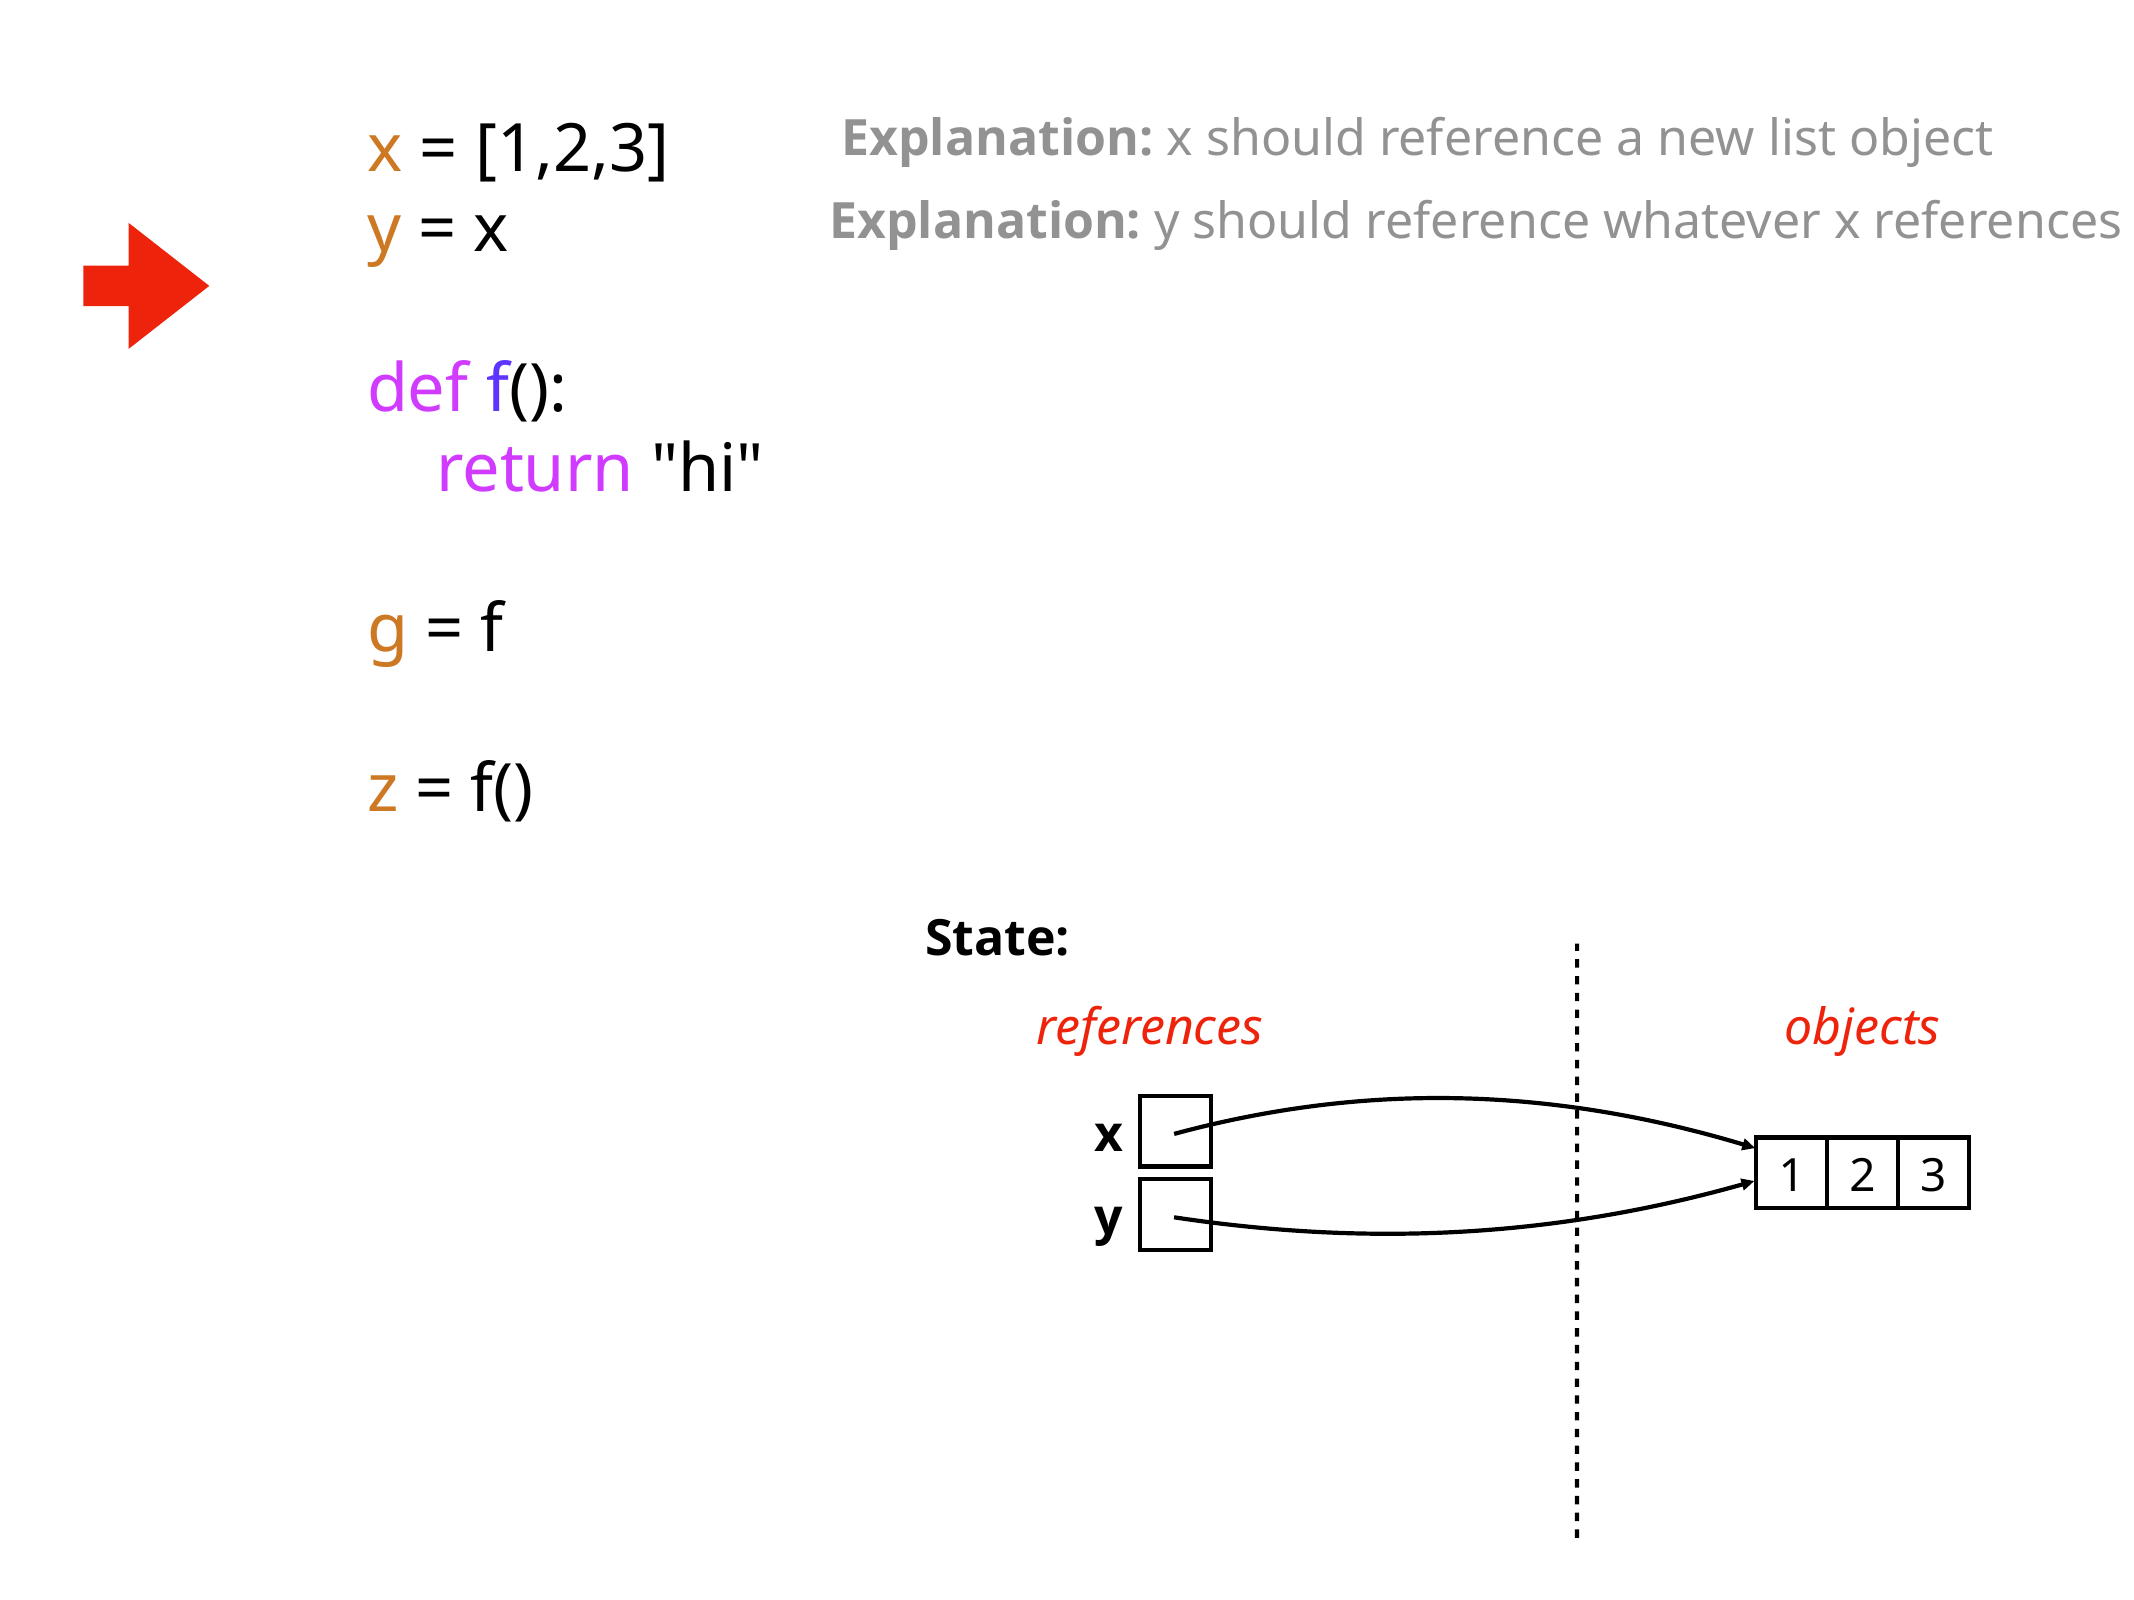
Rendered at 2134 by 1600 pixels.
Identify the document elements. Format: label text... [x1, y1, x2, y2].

text_box 3 [1897, 1137, 1969, 1209]
text_box [1174, 1097, 1755, 1151]
text_box x [1086, 1092, 1132, 1170]
text_box State: [916, 897, 1079, 974]
text_box objects [1776, 985, 1949, 1063]
text_box y [1086, 1176, 1132, 1253]
text_box references [1027, 985, 1272, 1063]
text_box [1174, 1178, 1755, 1234]
text_box 1 [1756, 1137, 1827, 1209]
text_box Explanation: y should reference whatever x references [820, 180, 2132, 258]
text_box [1140, 1179, 1212, 1250]
text_box [83, 222, 210, 349]
text_box 2 [1827, 1137, 1897, 1209]
text_box x = [1,2,3] y = x def f(): return "hi" g = f z = f() [358, 96, 773, 833]
text_box [1140, 1095, 1212, 1167]
text_box Explanation: x should reference a new list object [832, 97, 2002, 174]
